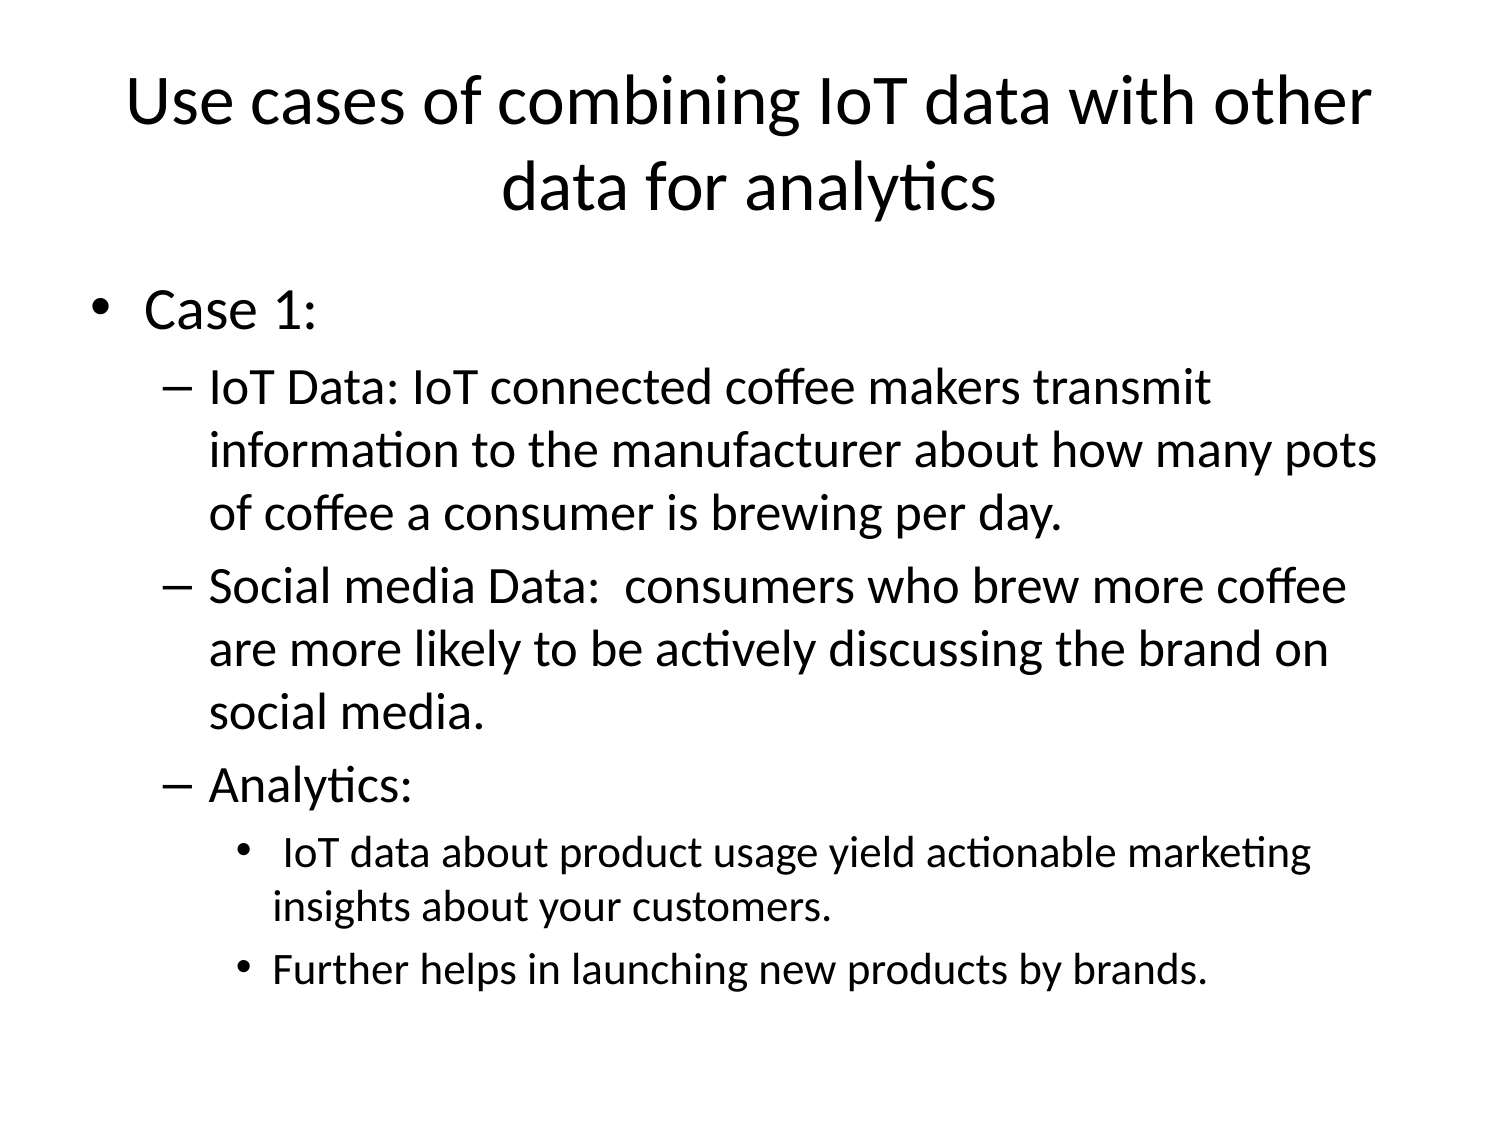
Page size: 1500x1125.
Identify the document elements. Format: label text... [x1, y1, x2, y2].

title Use cases of combining IoT data with other data for analytics [75, 45, 1425, 233]
list Case 1: IoT Data: IoT connected coffee makers transmit information to the manufacturer about how many pots of coffee a consumer is brewing per day. Social media Data: consumers who brew more coffee are more likely to be actively discussing the brand on social media. Analytics: IoT data about product usage yield actionable marketing insights about your customers. Further helps in launching new products by brands. [75, 262, 1425, 1005]
